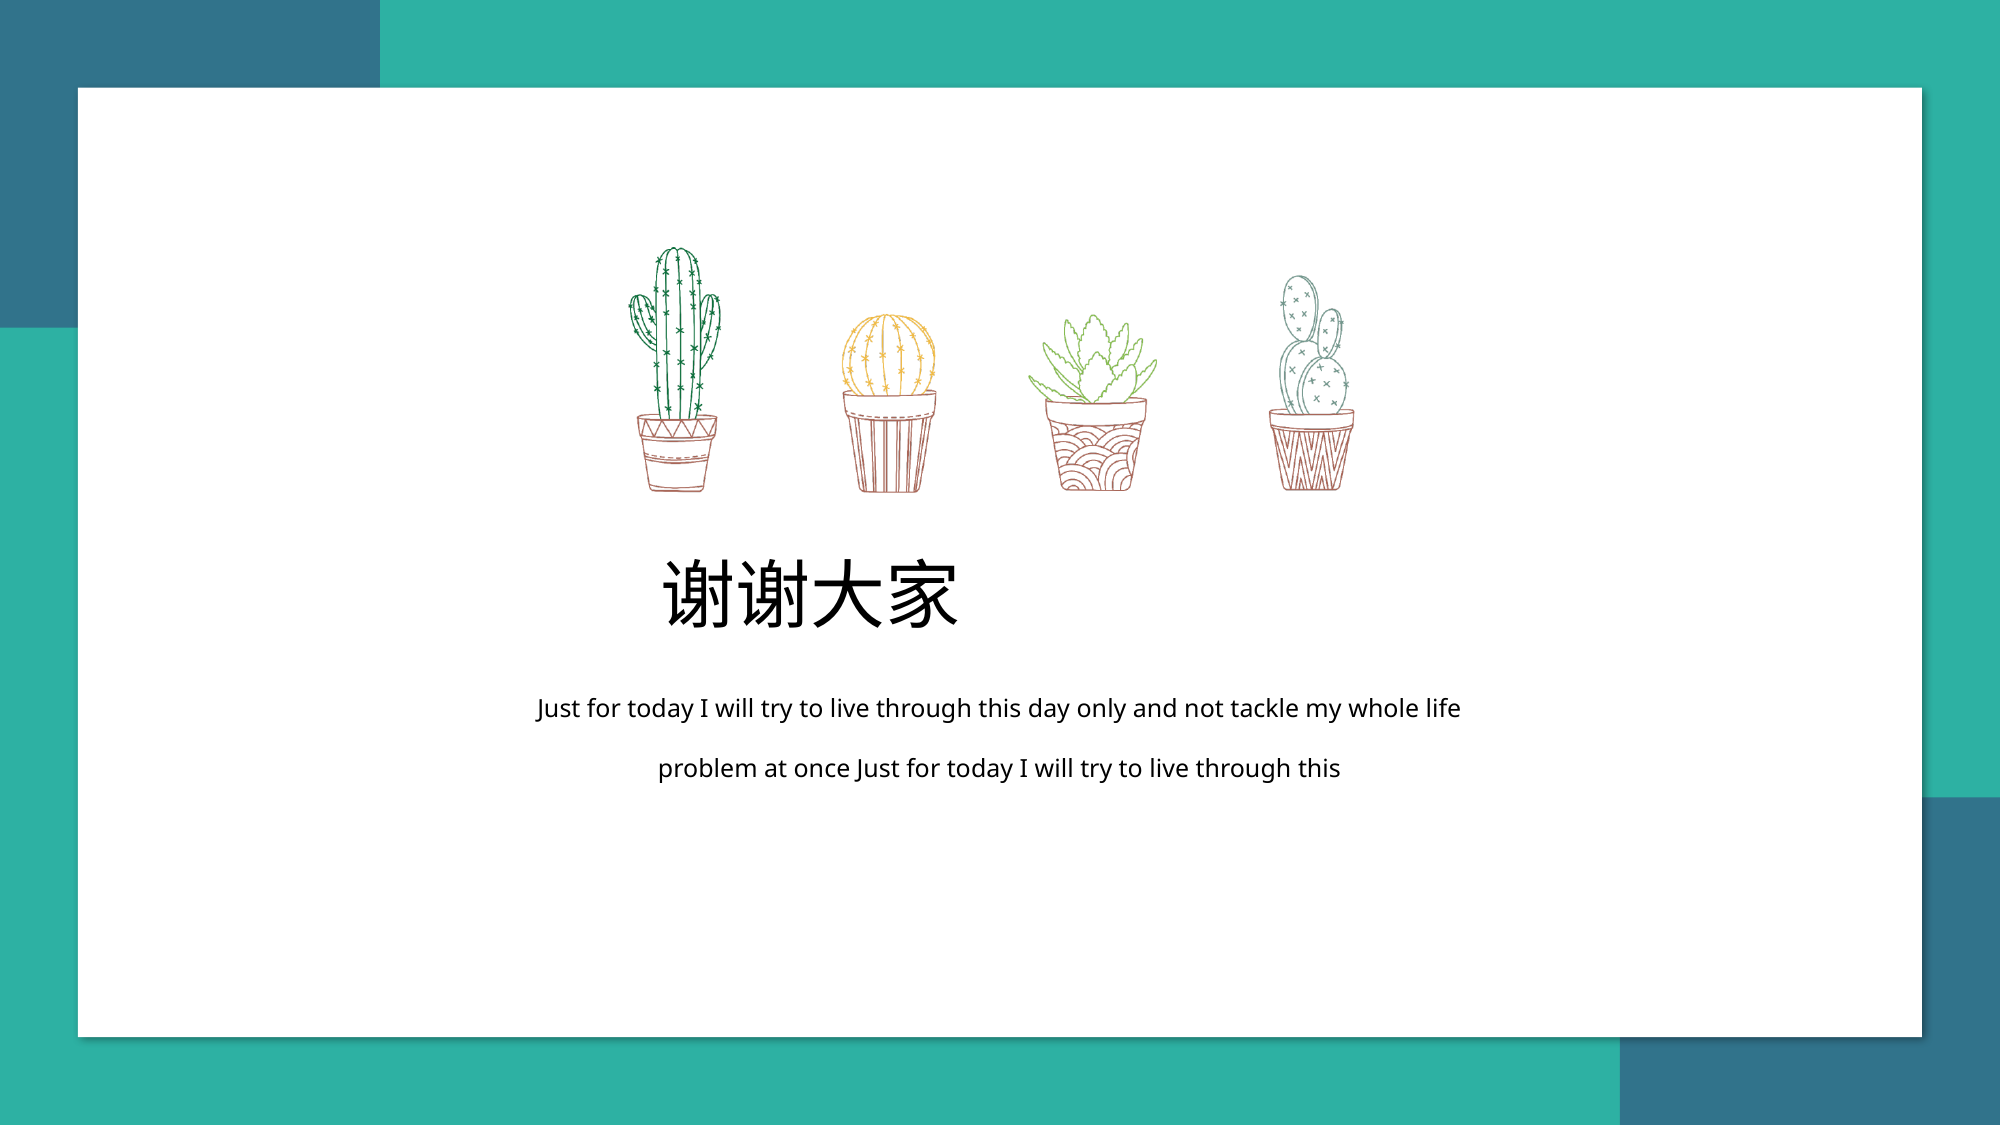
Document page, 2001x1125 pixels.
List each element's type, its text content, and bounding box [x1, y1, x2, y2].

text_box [609, 231, 1356, 496]
text_box Just for today I will try to live through this day only and not tackle my whole life problem at once Just for today I will try to live through this [500, 655, 1500, 790]
text_box 谢谢大家 [645, 539, 1355, 645]
